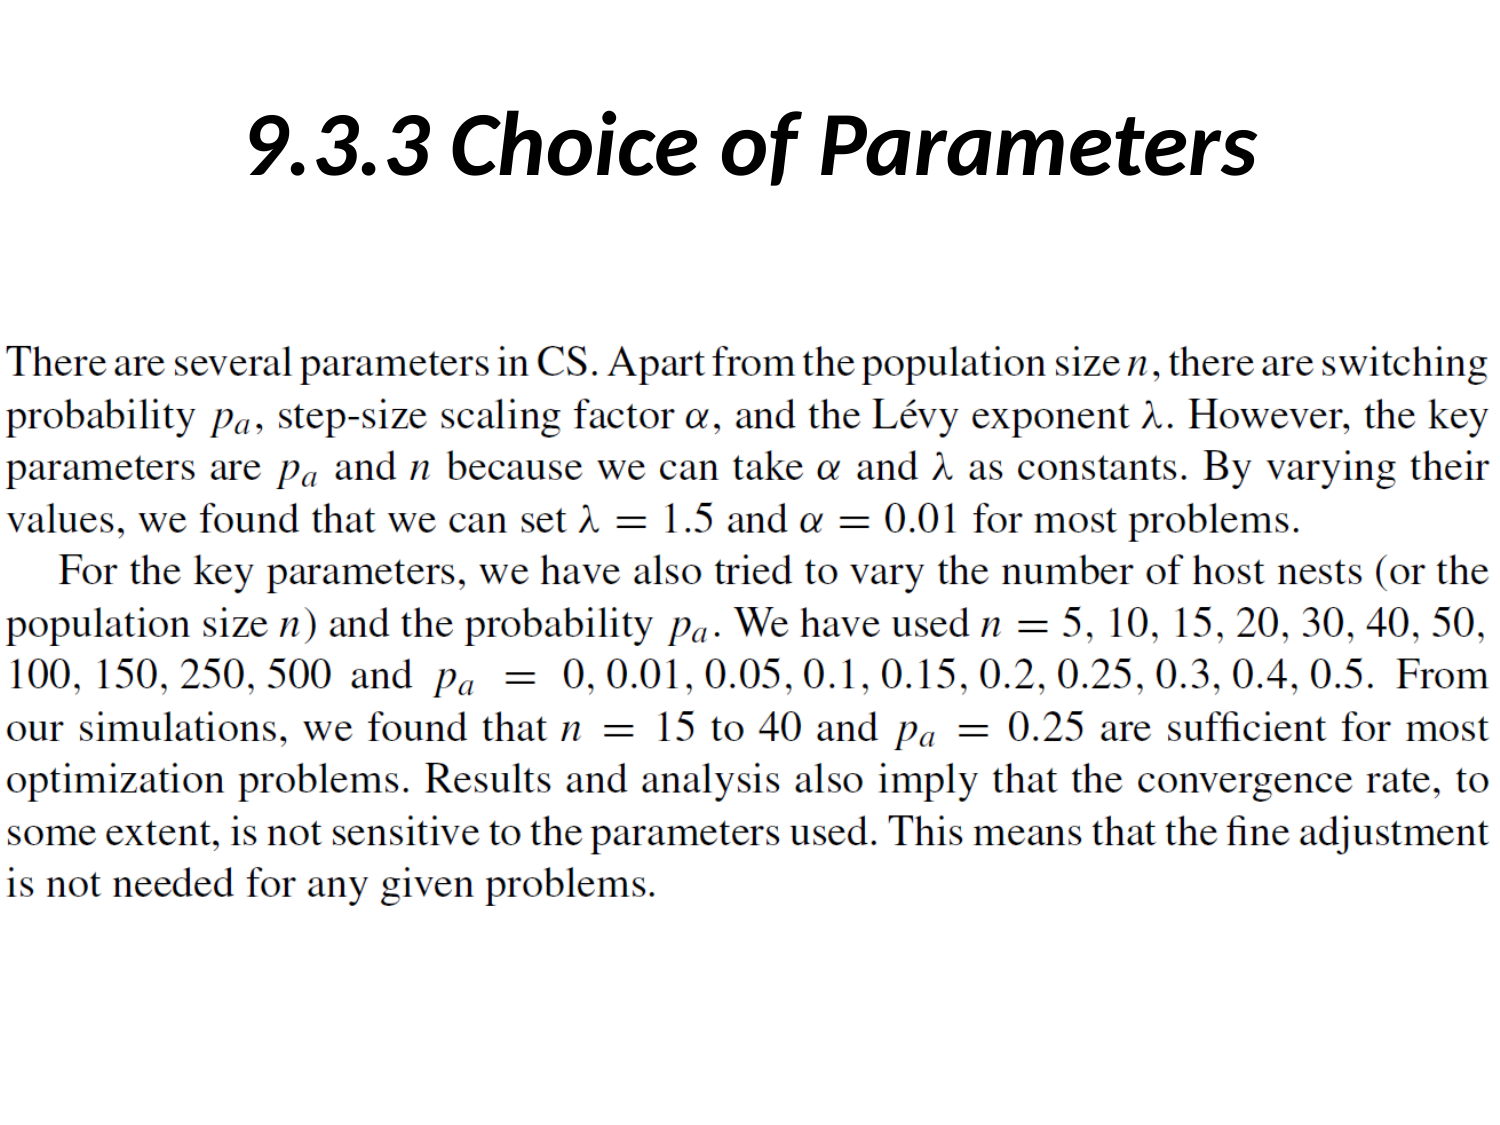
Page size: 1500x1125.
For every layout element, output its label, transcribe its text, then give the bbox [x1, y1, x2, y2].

picture [0, 337, 1500, 914]
title 9.3.3 Choice of Parameters [75, 45, 1425, 233]
